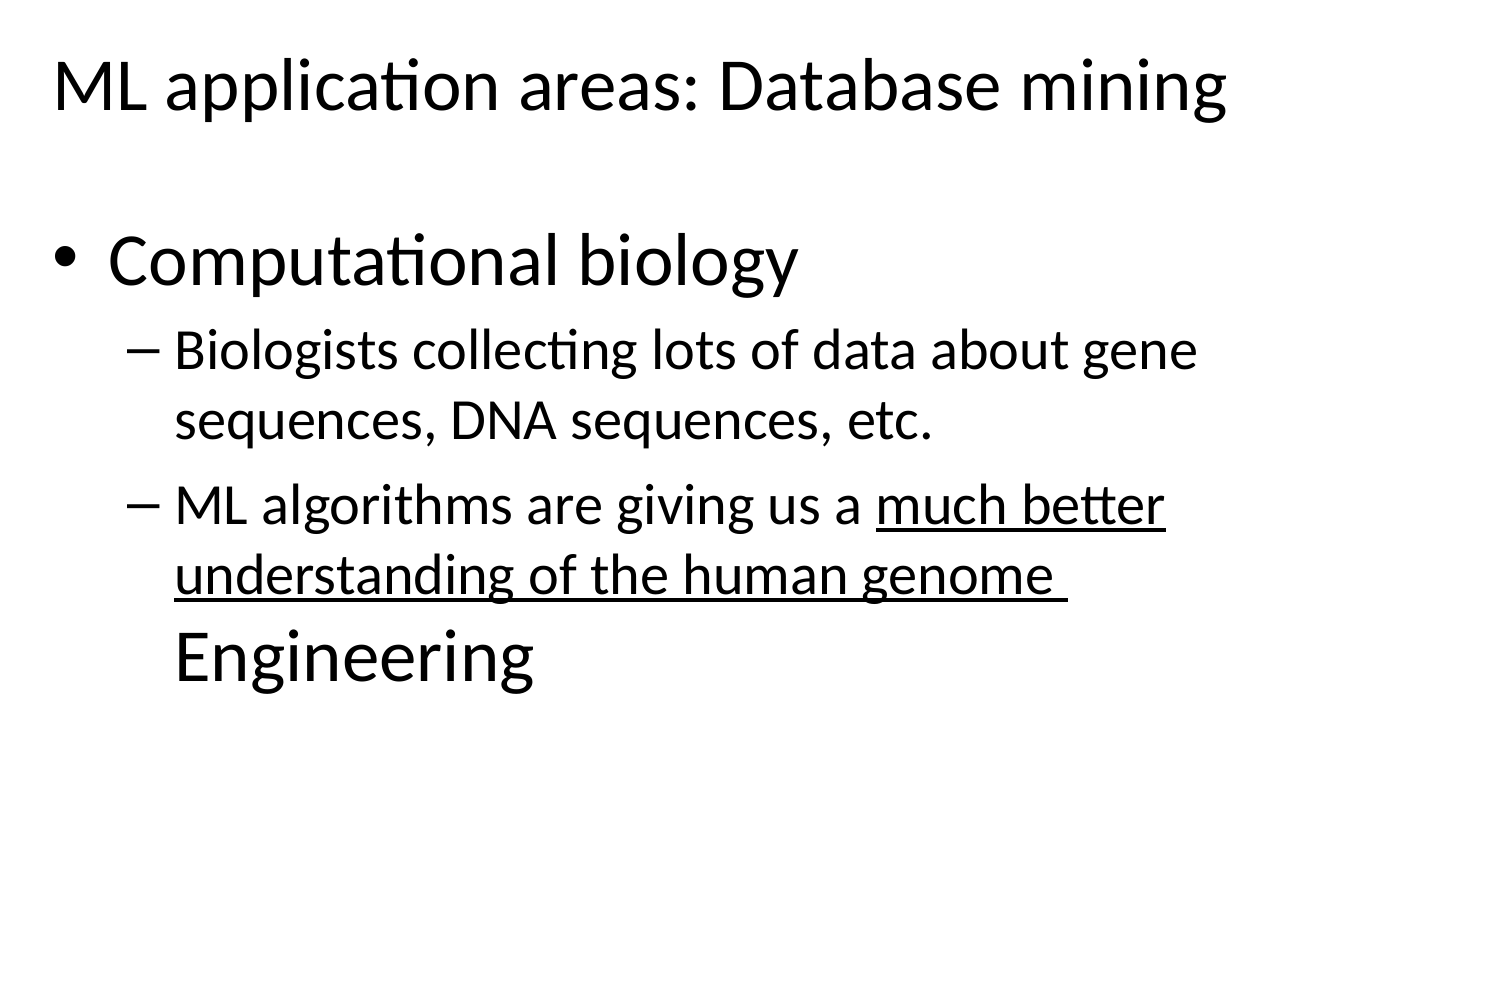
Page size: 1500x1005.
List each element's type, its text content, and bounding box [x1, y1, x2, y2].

list ML application areas: Database mining Computational biology Biologists collecting lots of data about gene sequences, DNA sequences, etc. ML algorithms are giving us a much better understanding of the human genome Engineering [37, 27, 1463, 978]
